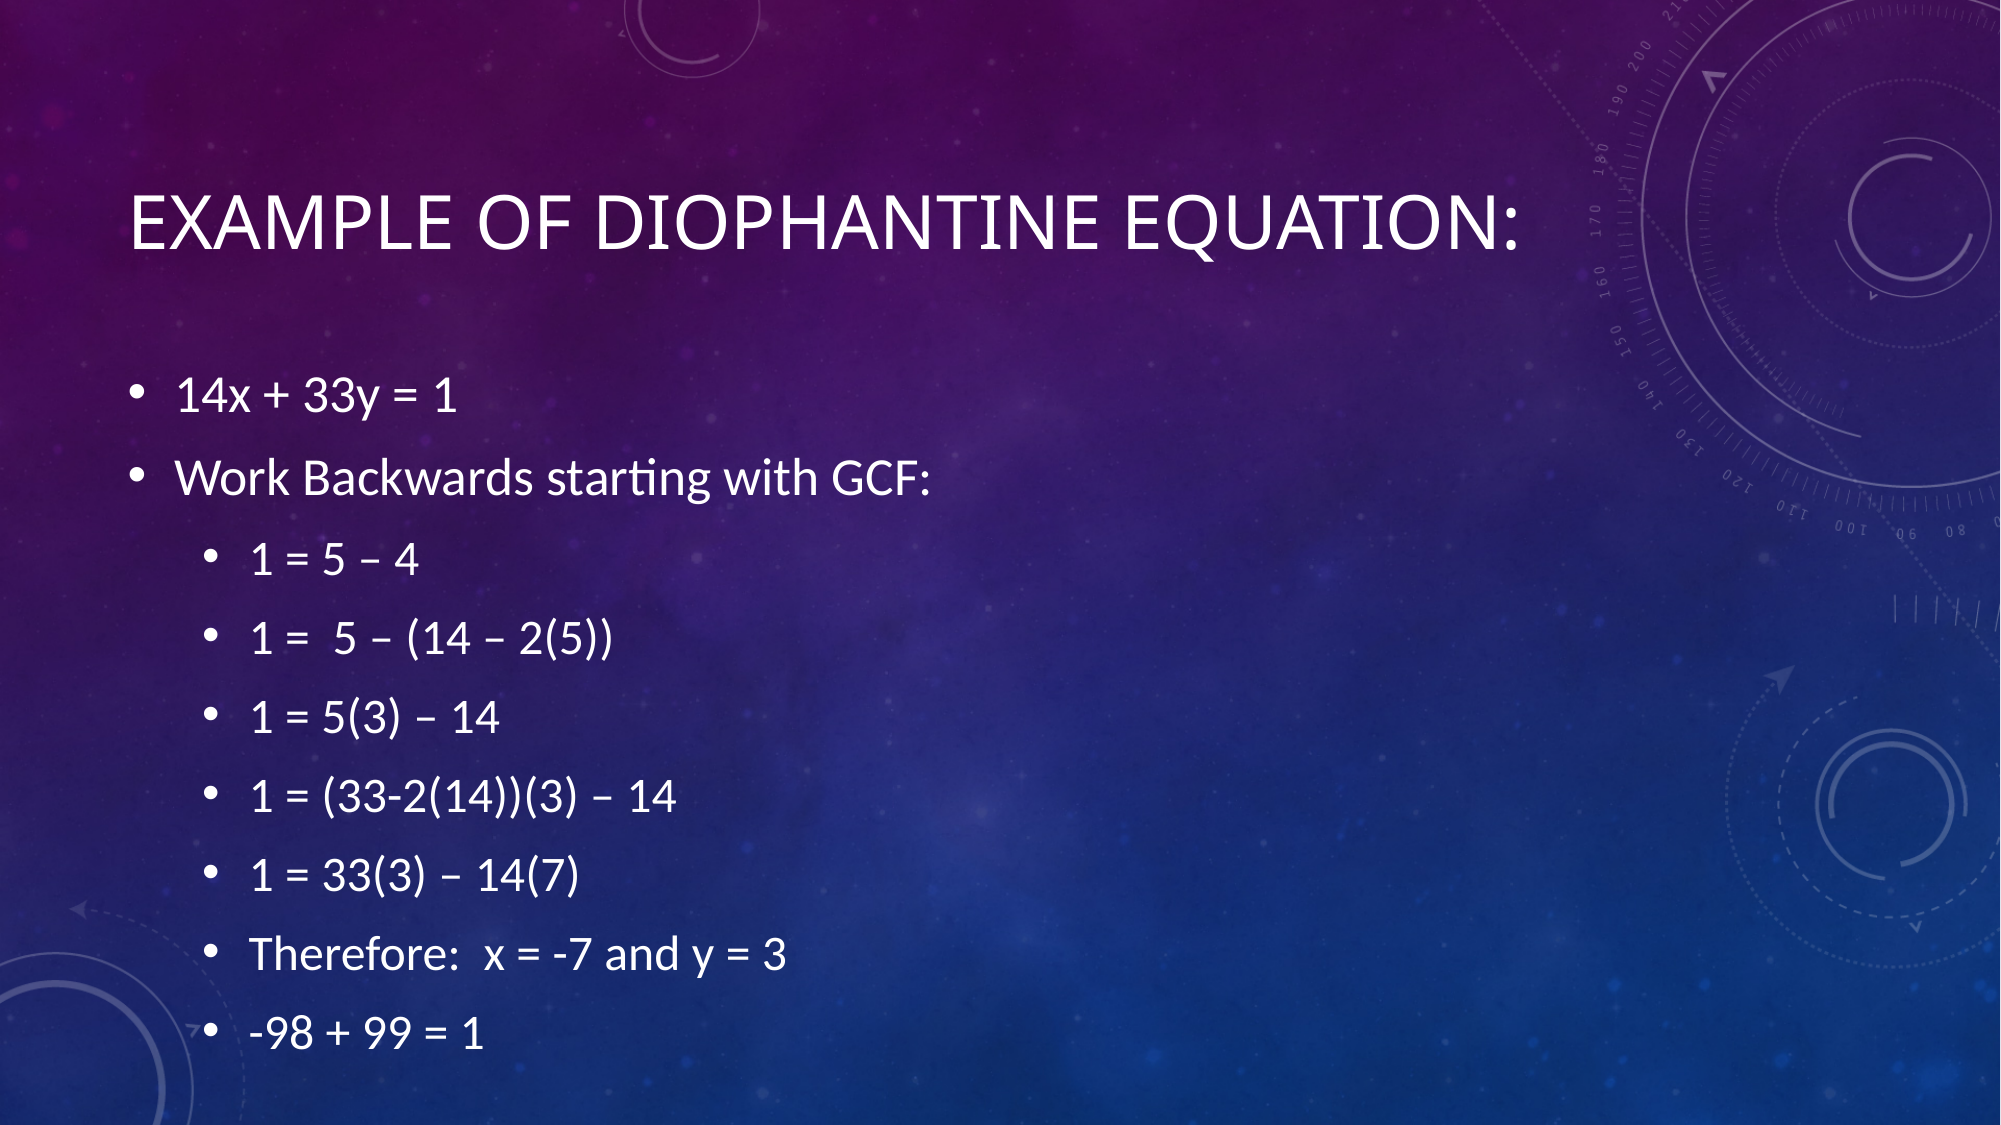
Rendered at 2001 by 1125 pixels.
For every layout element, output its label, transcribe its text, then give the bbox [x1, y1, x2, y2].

list 14x + 33y = 1 Work Backwards starting with GCF: 1 = 5 – 4 1 = 5 – (14 – 2(5)) 1 = 5(3) – 14 1 = (33-2(14))(3) – 14 1 = 33(3) – 14(7) Therefore: x = -7 and y = 3 -98 + 99 = 1 [112, 351, 1874, 1074]
picture [0, 0, 2001, 1125]
title Example of Diophantine Equation: [112, 99, 1775, 339]
